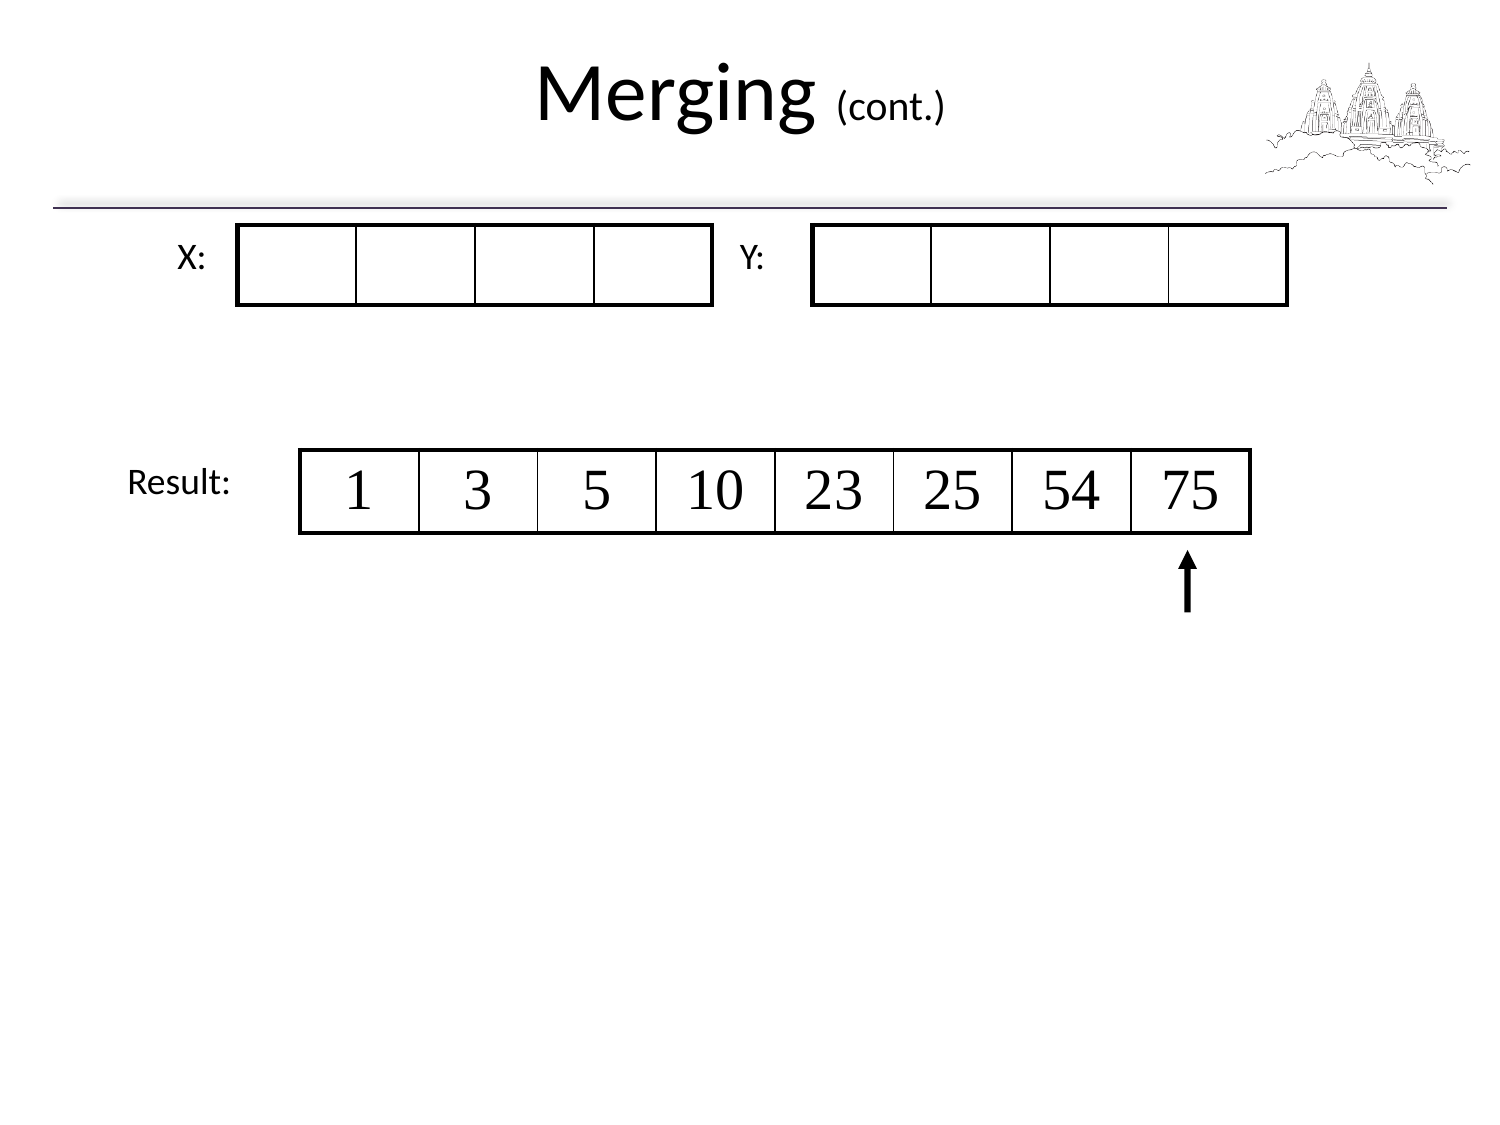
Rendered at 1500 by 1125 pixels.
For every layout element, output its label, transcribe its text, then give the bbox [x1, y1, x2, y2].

picture [1265, 62, 1471, 185]
title Merging (cont.) [112, 24, 1388, 150]
text_box Result: [112, 449, 288, 510]
table_header 25 [894, 452, 1011, 531]
table_header 54 [1013, 452, 1130, 531]
table_header 23 [776, 452, 893, 531]
table_header 1 [302, 452, 418, 531]
table_header [1051, 227, 1168, 303]
table_header [815, 227, 930, 303]
table_header [595, 227, 710, 303]
text_box Y: [724, 224, 813, 285]
table_header [1169, 227, 1285, 303]
table_header 75 [1132, 452, 1248, 531]
table_header 10 [657, 452, 774, 531]
text_box [1181, 549, 1194, 613]
table_header [357, 227, 474, 303]
table_header [240, 227, 355, 303]
table_header 5 [538, 452, 655, 531]
table_header [476, 227, 593, 303]
text_box X: [162, 224, 250, 285]
table_header 3 [420, 452, 537, 531]
table_header [932, 227, 1049, 303]
